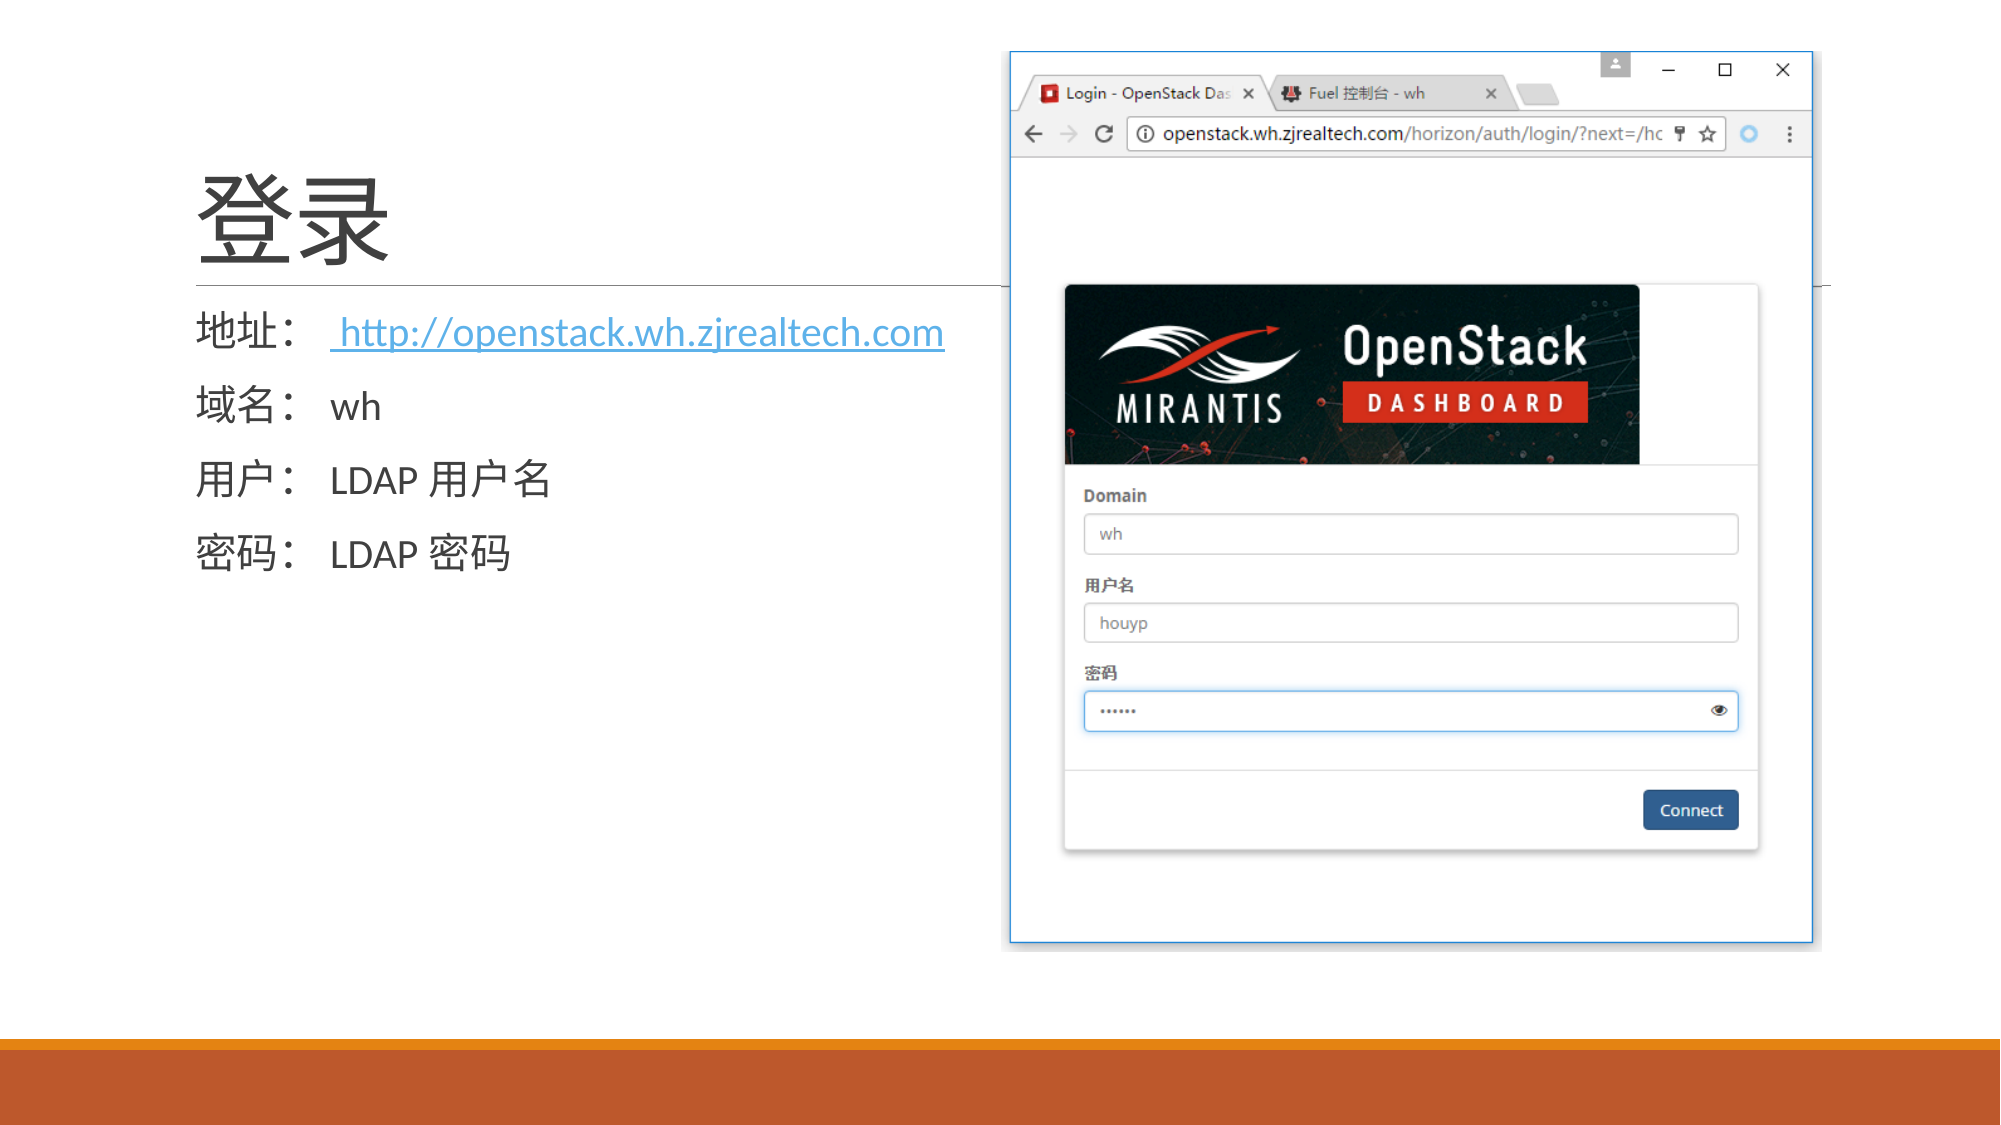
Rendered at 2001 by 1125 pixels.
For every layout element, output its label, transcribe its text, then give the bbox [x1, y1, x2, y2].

picture [1000, 50, 1822, 952]
title 登录 [180, 47, 1004, 285]
list 地址： http://openstack.wh.zjrealtech.com 域名：wh 用户：LDAP用户名 密码：LDAP密码 [180, 302, 1830, 963]
title 登录 [1823, 47, 1830, 53]
